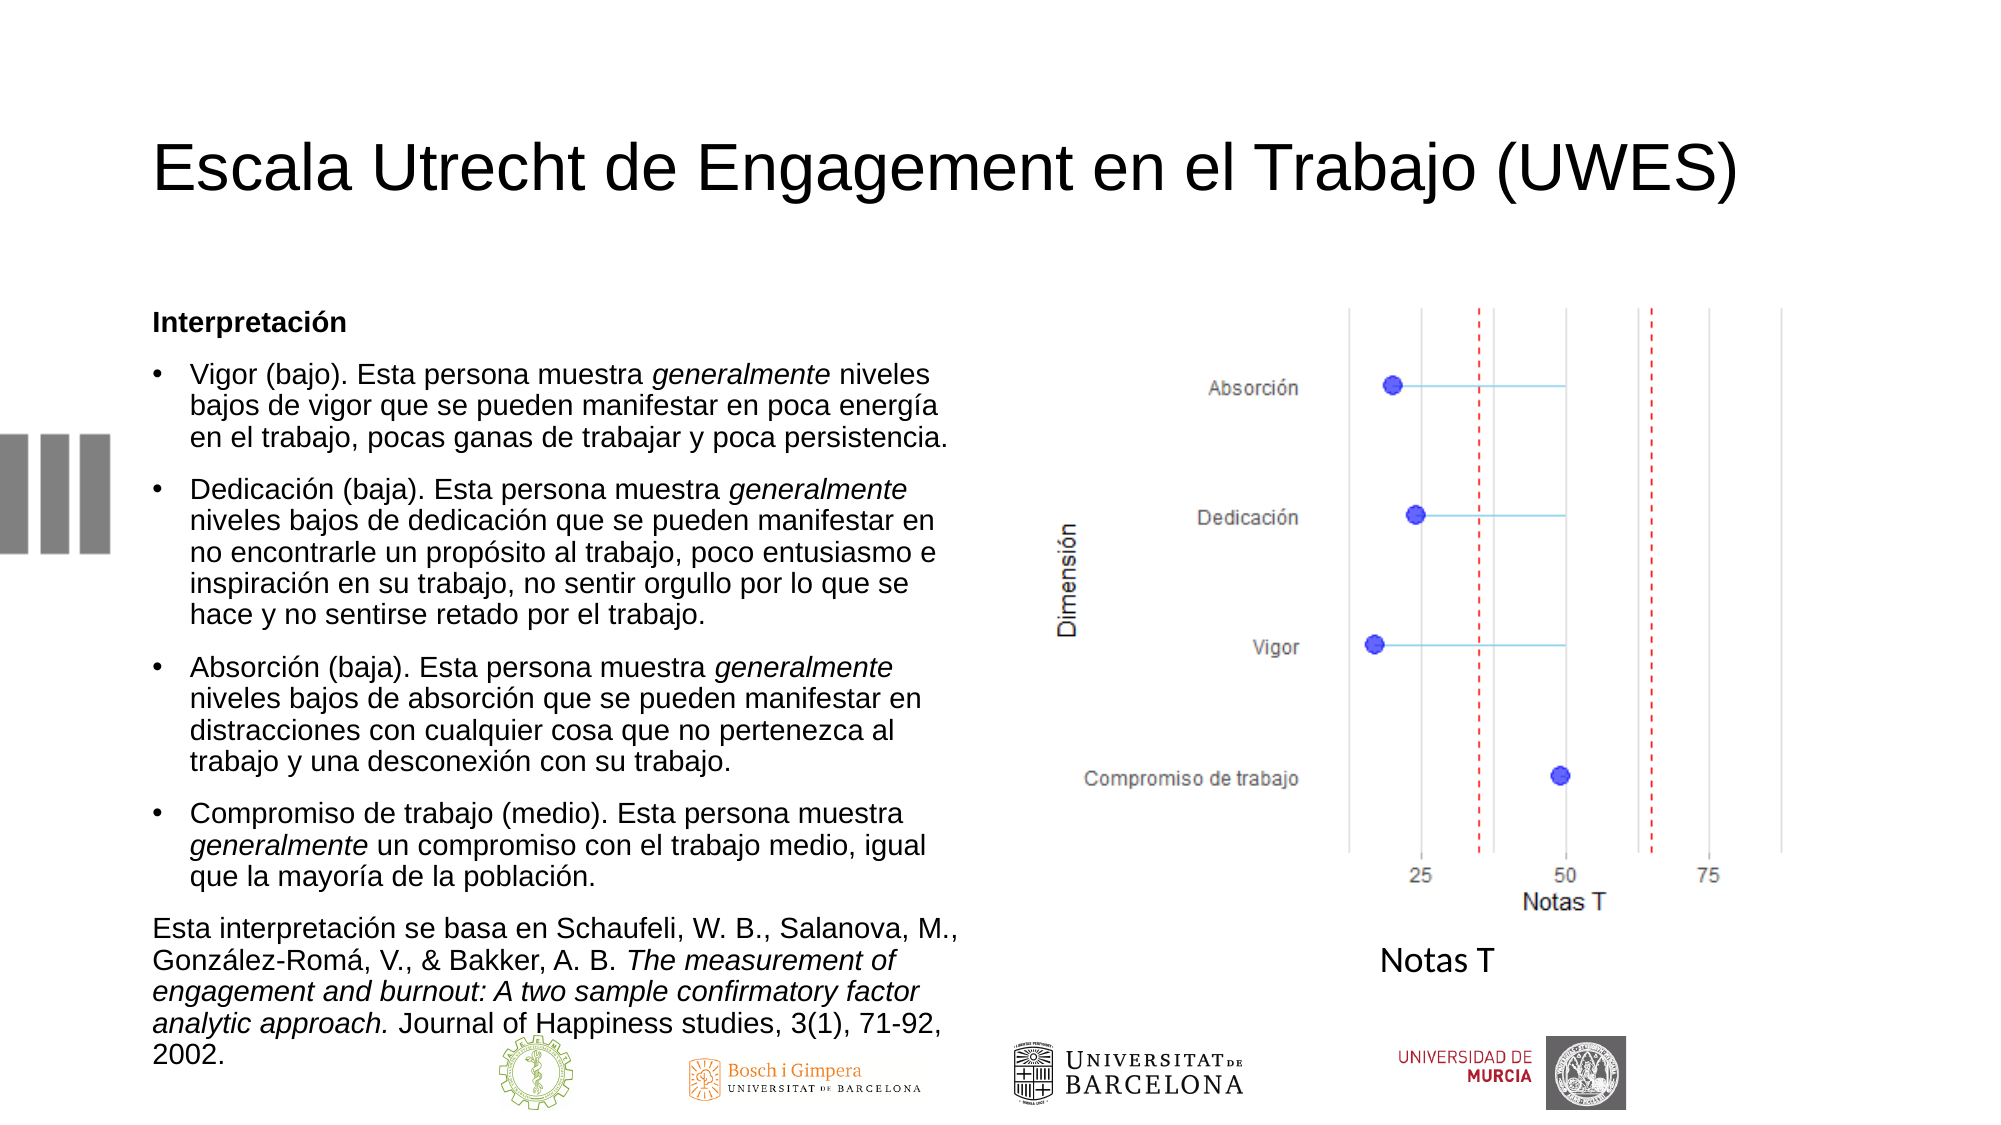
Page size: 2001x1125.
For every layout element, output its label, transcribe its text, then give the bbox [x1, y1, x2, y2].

picture [1331, 1036, 1627, 1110]
picture [1014, 1042, 1243, 1105]
picture [684, 1031, 926, 1125]
list Interpretación Vigor (bajo). Esta persona muestra generalmente niveles bajos de vigor que se pueden manifestar en poca energía en el trabajo, pocas ganas de trabajar y poca persistencia. Dedicación (baja). Esta persona muestra generalmente niveles bajos de dedicación que se pueden manifestar en no encontrarle un propósito al trabajo, poco entusiasmo e inspiración en su trabajo, no sentir orgullo por lo que se hace y no sentirse retado por el trabajo. Absorción (baja). Esta persona muestra generalmente niveles bajos de absorción que se pueden manifestar en distracciones con cualquier cosa que no pertenezca al trabajo y una desconexión con su trabajo. Compromiso de trabajo (medio). Esta persona muestra generalmente un compromiso con el trabajo medio, igual que la mayoría de la población. Esta interpretación se basa en Schaufeli, W. B., Salanova, M., González-Romá, V., & Bakker, A. B. The measurement of engagement and burnout: A two sample confirmatory factor analytic approach. Journal of Happiness studies, 3(1), 71-92, 2002. [137, 299, 988, 1014]
text_box Notas T [1012, 927, 1863, 1011]
picture [1043, 297, 1832, 928]
title Escala Utrecht de Engagement en el Trabajo (UWES) [137, 59, 1863, 278]
picture [0, 420, 123, 563]
picture [499, 1035, 573, 1110]
